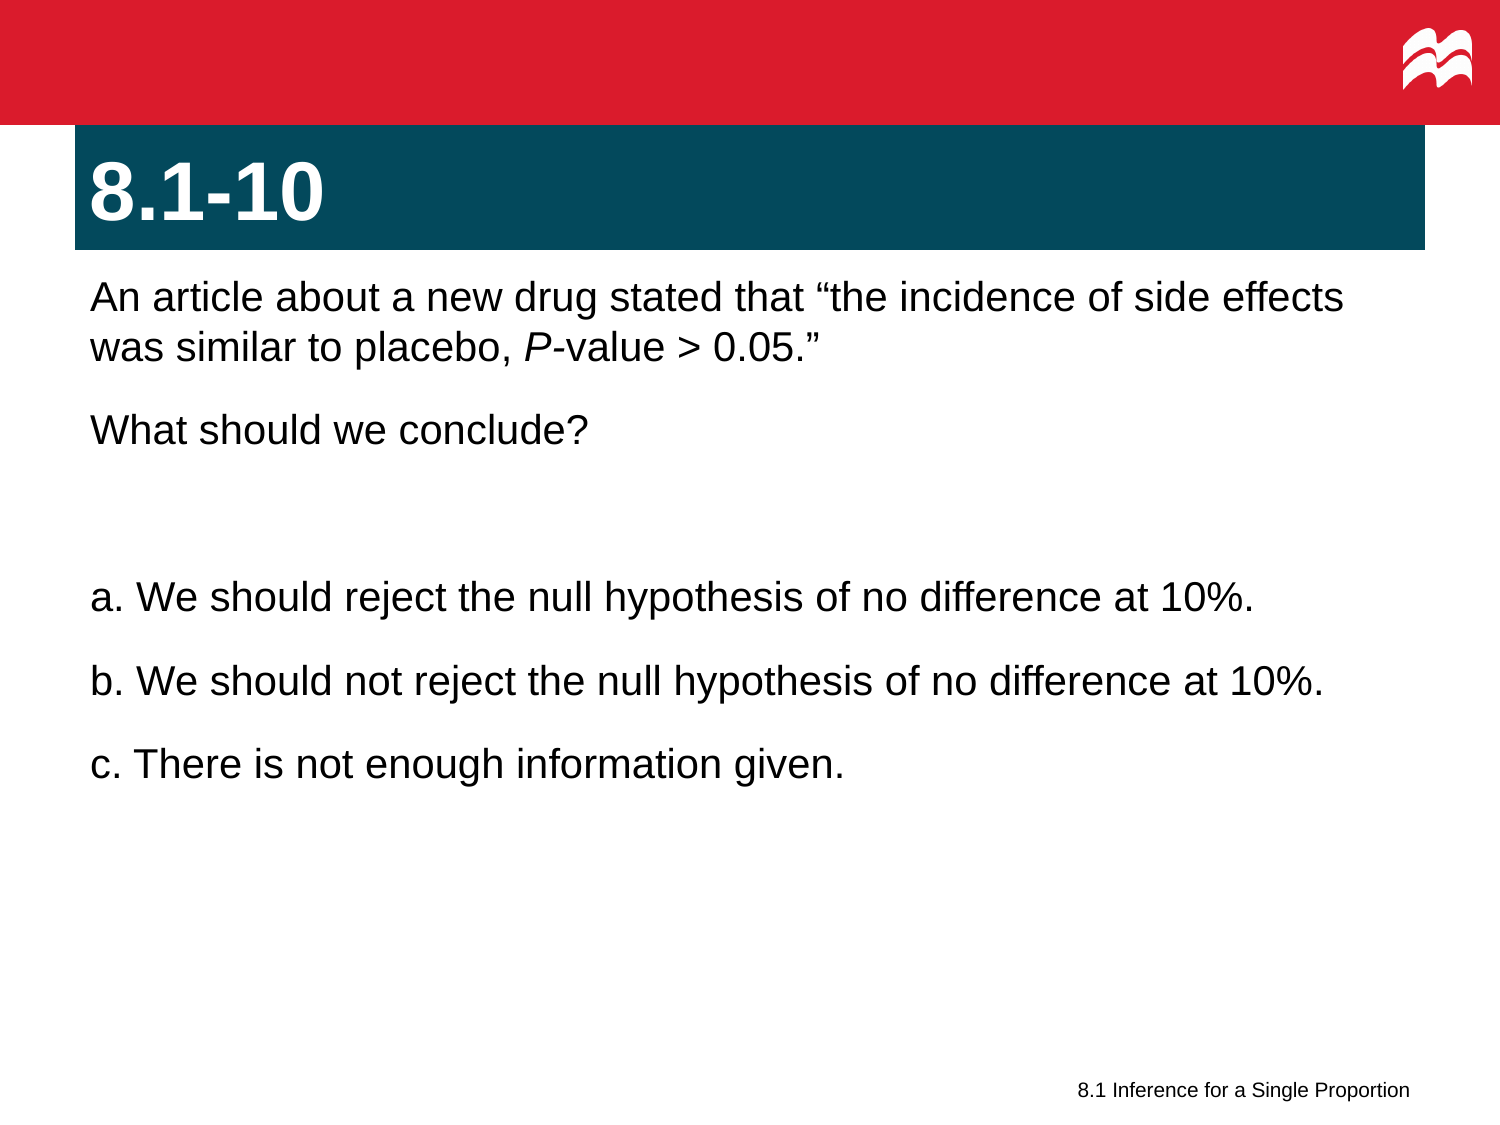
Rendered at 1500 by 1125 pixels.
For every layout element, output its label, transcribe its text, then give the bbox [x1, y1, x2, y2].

title 8.1-10 [75, 125, 1425, 250]
picture [1403, 28, 1472, 90]
footer 8.1 Inference for a Single Proportion [1039, 1074, 1425, 1110]
list An article about a new drug stated that “the incidence of side effects was similar to placebo, P-value > 0.05.” What should we conclude? a. We should reject the null hypothesis of no difference at 10%. b. We should not reject the null hypothesis of no difference at 10%. c. There is not enough information given. [75, 262, 1425, 1100]
